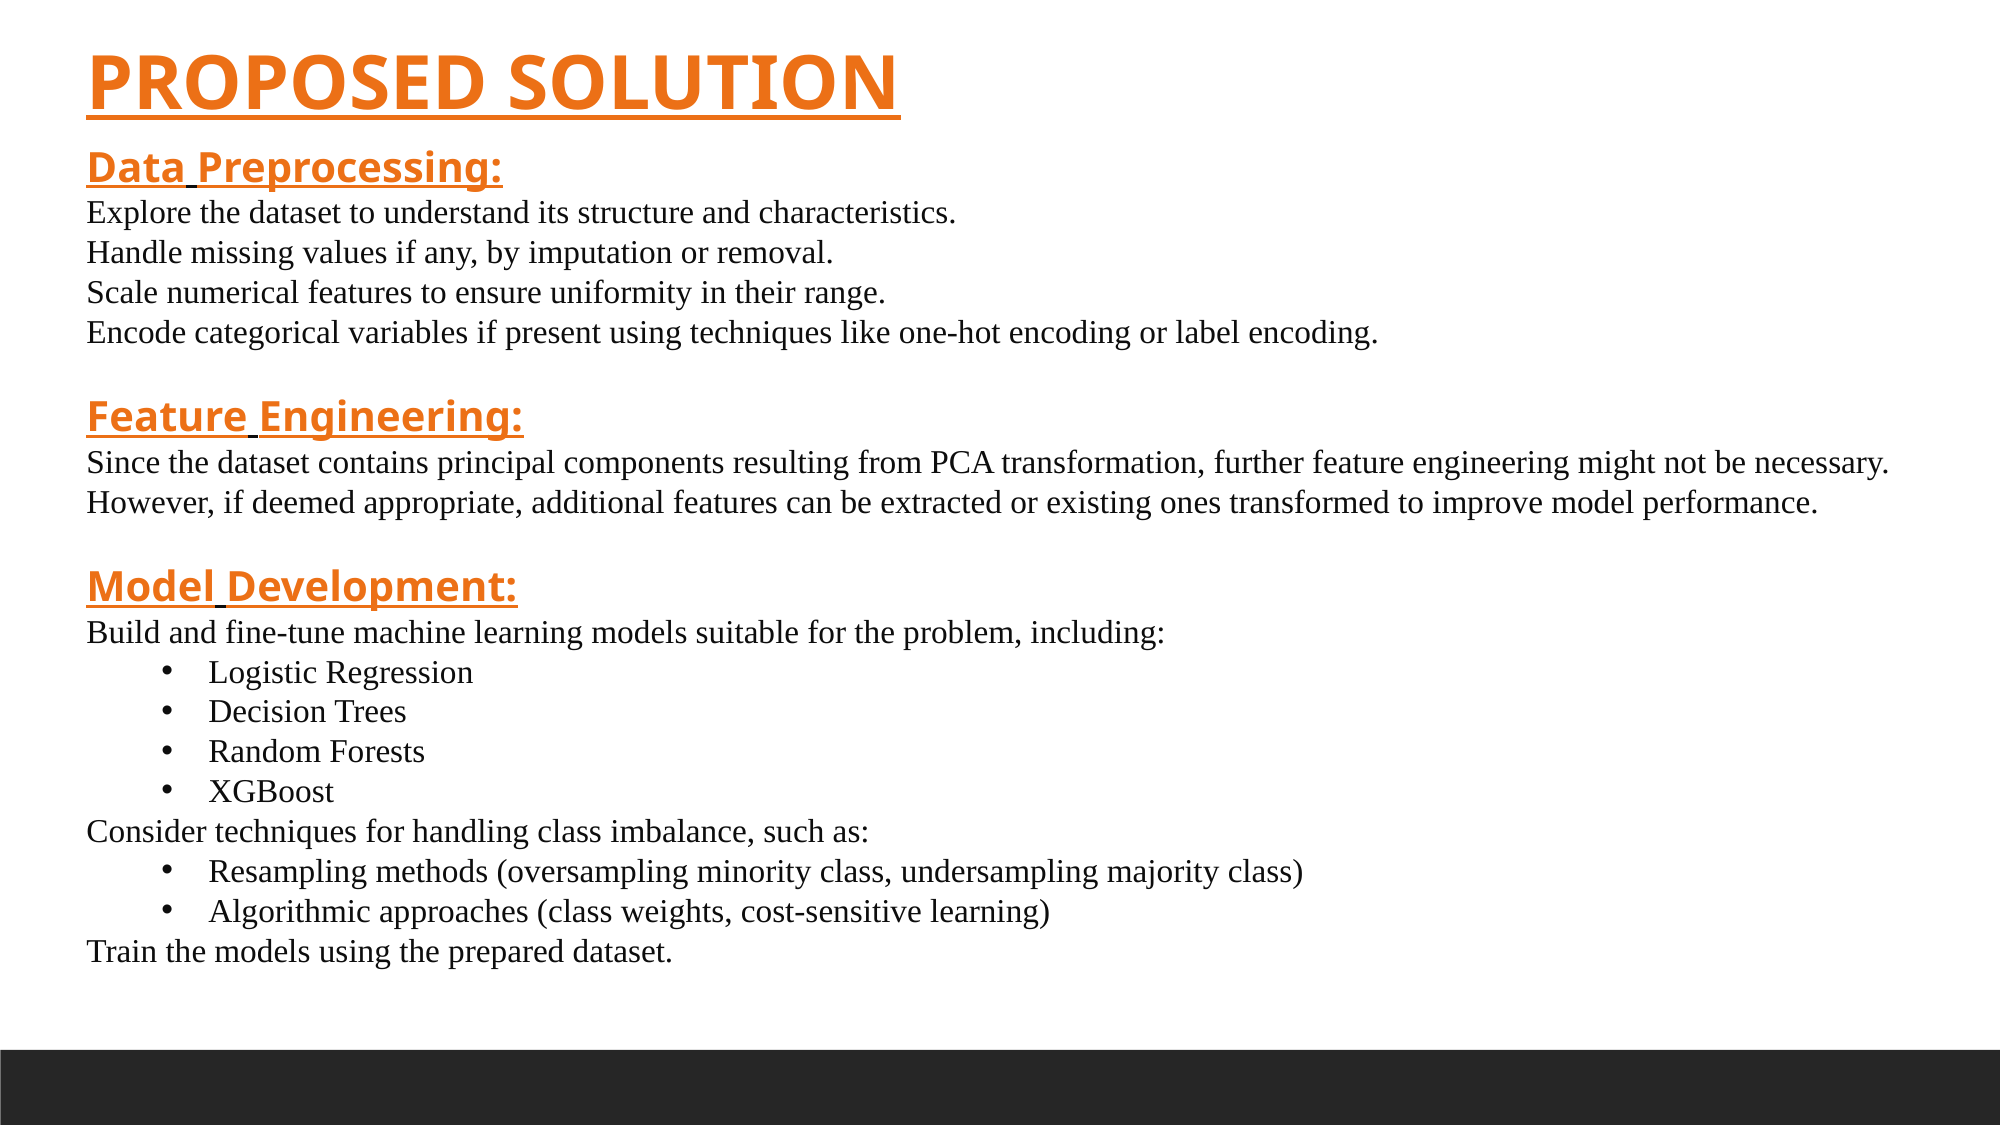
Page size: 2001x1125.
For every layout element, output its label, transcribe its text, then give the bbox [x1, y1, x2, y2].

text_box PROPOSED SOLUTION [71, 26, 1072, 132]
text_box Data Preprocessing: Explore the dataset to understand its structure and characteristics. Handle missing values if any, by imputation or removal. Scale numerical features to ensure uniformity in their range. Encode categorical variables if present using techniques like one-hot encoding or label encoding. Feature Engineering: Since the dataset contains principal components resulting from PCA transformation, further feature engineering might not be necessary. However, if deemed appropriate, additional features can be extracted or existing ones transformed to improve model performance. Model Development: Build and fine-tune machine learning models suitable for the problem, including: Logistic Regression Decision Trees Random Forests XGBoost Consider techniques for handling class imbalance, such as: Resampling methods (oversampling minority class, undersampling majority class) Algorithmic approaches (class weights, cost-sensitive learning) Train the models using the prepared dataset. [71, 133, 1924, 990]
